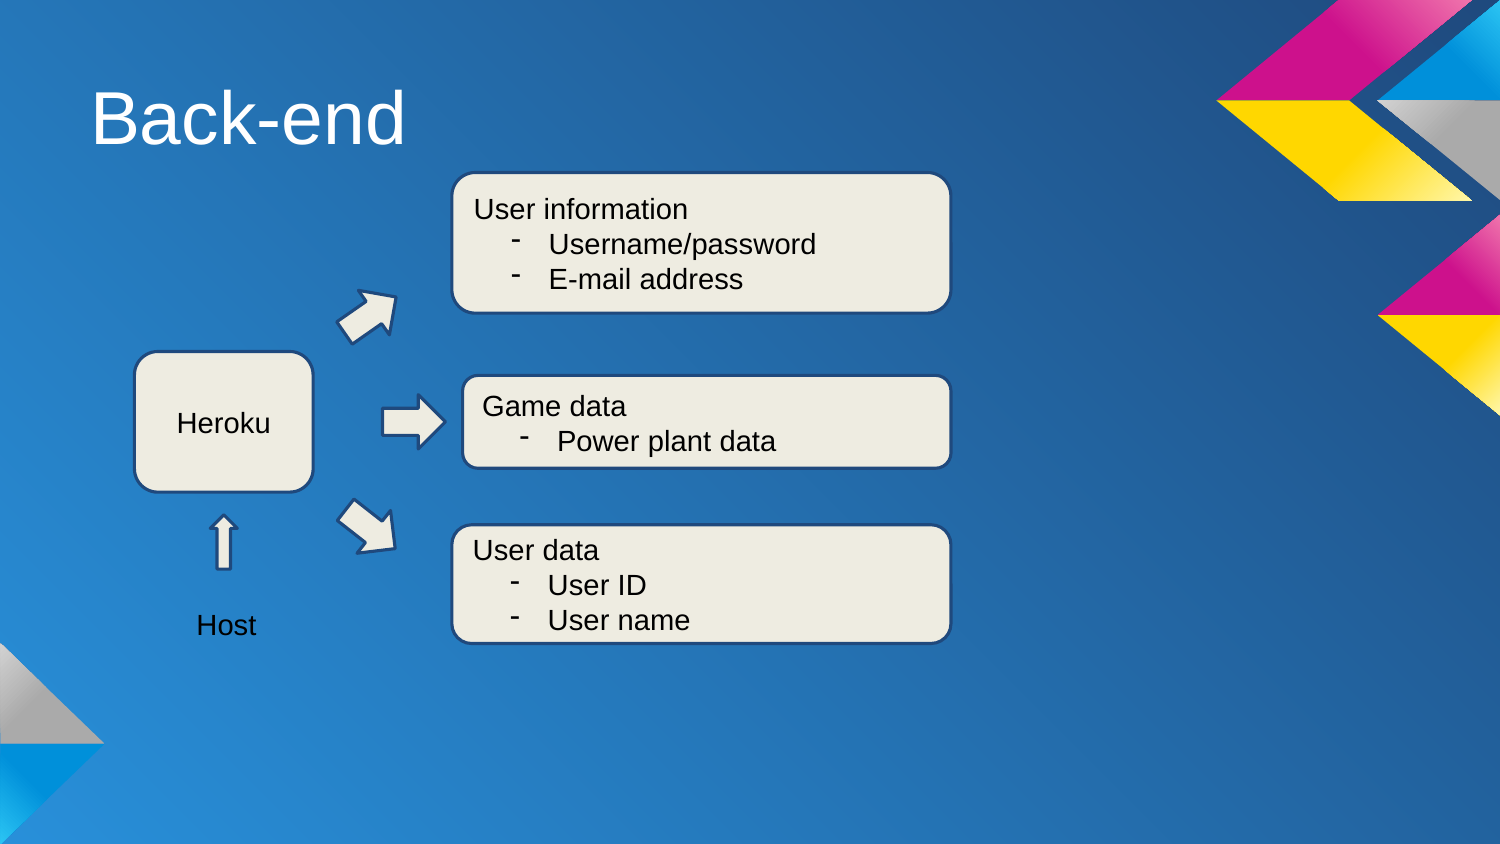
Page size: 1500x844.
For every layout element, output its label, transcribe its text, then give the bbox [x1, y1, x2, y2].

text_box Heroku [134, 351, 314, 493]
title Back-end [75, 33, 1204, 175]
text_box Host [181, 591, 314, 652]
text_box [382, 394, 446, 449]
text_box [337, 499, 396, 554]
text_box [336, 290, 397, 345]
text_box User information Username/password E-mail address [451, 172, 951, 314]
text_box User data User ID User name [451, 524, 951, 644]
text_box [210, 514, 238, 570]
text_box Game data Power plant data [462, 375, 952, 469]
